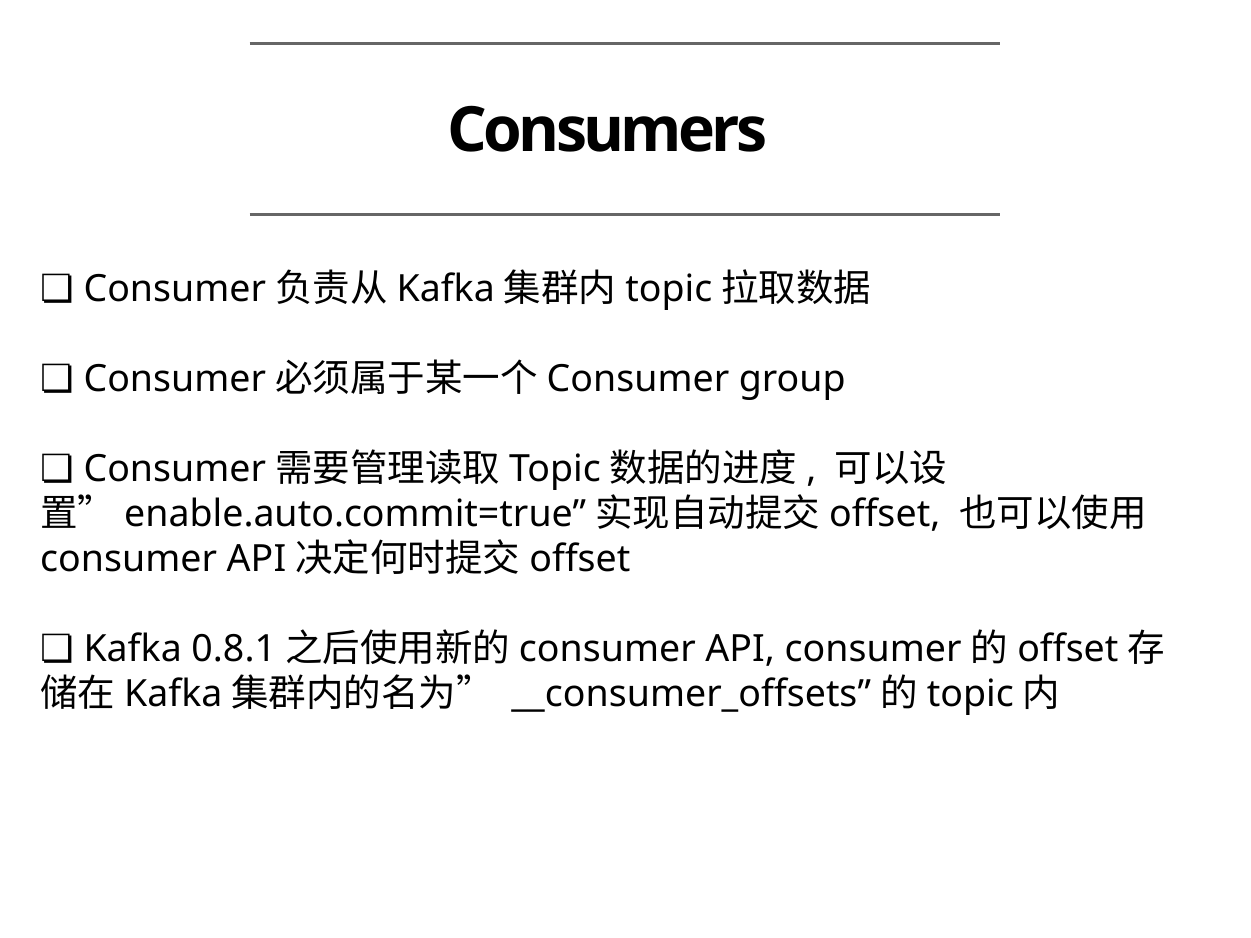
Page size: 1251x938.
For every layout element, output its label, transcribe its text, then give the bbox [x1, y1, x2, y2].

title Consumers [342, 88, 859, 246]
text_box ❏ Consumer负责从Kafka集群内topic拉取数据 ❏ Consumer必须属于某一个Consumer group ❏ Consumer需要管理读取Topic数据的进度, 可以设置”enable.auto.commit=true”实现自动提交offset, 也可以使用consumer API决定何时提交offset ❏ Kafka 0.8.1之后使用新的consumer API, consumer的offset存储在Kafka集群内的名为” __consumer_offsets”的topic内 [25, 256, 1201, 721]
